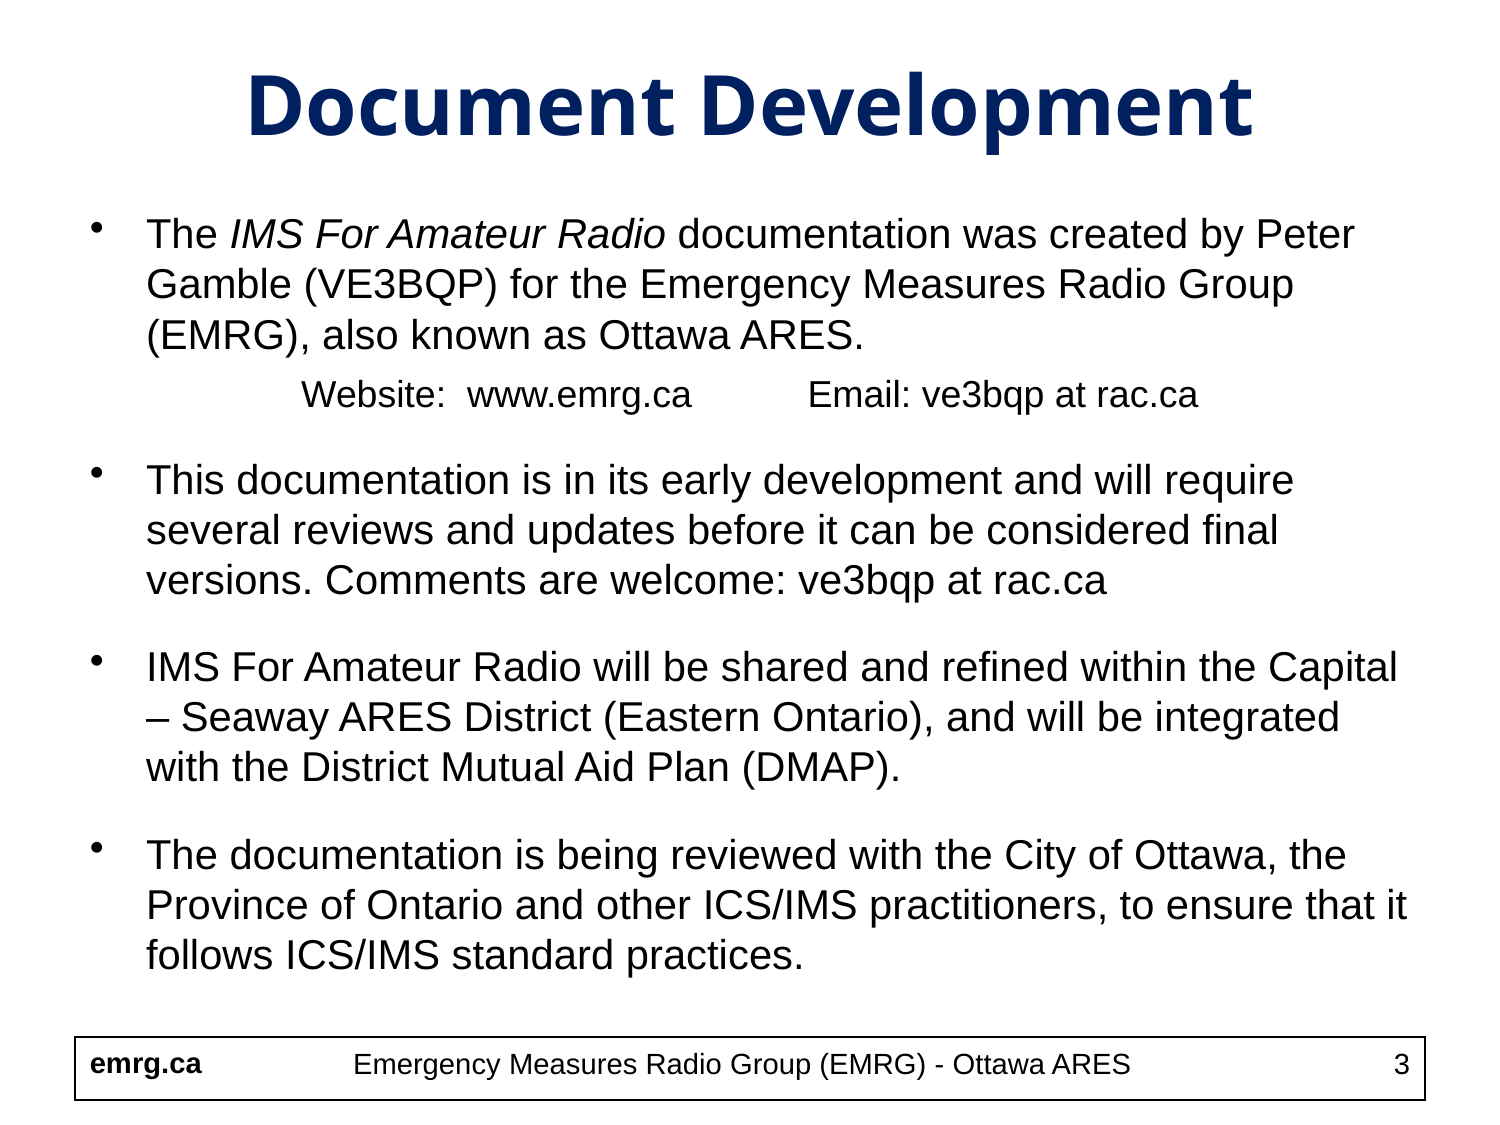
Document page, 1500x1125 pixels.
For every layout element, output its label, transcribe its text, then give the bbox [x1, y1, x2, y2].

text_box The IMS For Amateur Radio documentation was created by Peter Gamble (VE3BQP) for the Emergency Measures Radio Group (EMRG), also known as Ottawa ARES. Website: www.emrg.ca Email: ve3bqp at rac.ca This documentation is in its early development and will require several reviews and updates before it can be considered final versions. Comments are welcome: ve3bqp at rac.ca IMS For Amateur Radio will be shared and refined within the Capital – Seaway ARES District (Eastern Ontario), and will be integrated with the District Mutual Aid Plan (DMAP). The documentation is being reviewed with the City of Ottawa, the Province of Ontario and other ICS/IMS practitioners, to ensure that it follows ICS/IMS standard practices. [74, 199, 1425, 1038]
footer Emergency Measures Radio Group (EMRG) - Ottawa ARES [247, 1038, 1238, 1103]
text_box Document Development [74, 45, 1425, 199]
slide_number 3 [1245, 1037, 1426, 1103]
